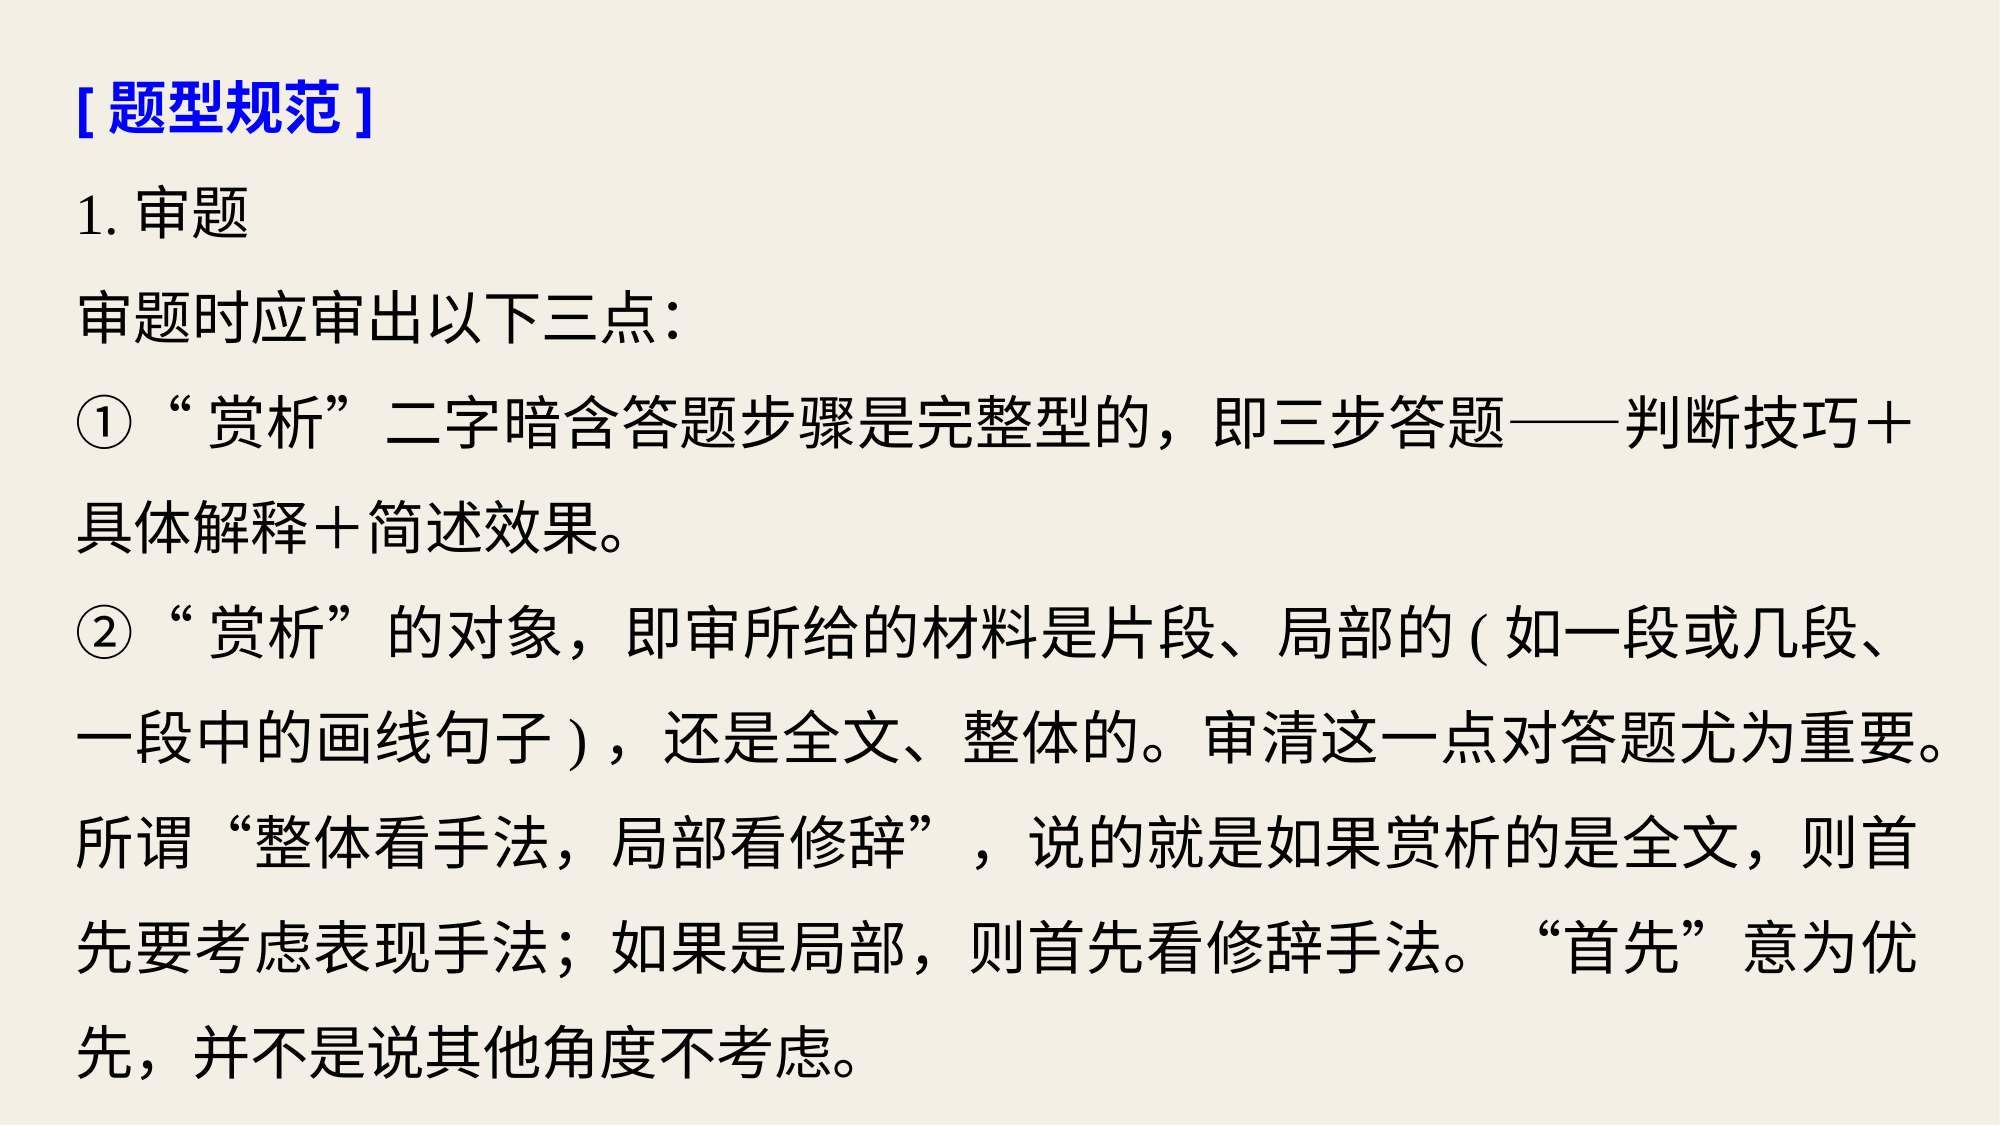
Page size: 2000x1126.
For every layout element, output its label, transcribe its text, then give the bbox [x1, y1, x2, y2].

text_box [题型规范] 1.审题 审题时应审出以下三点： ①“赏析”二字暗含答题步骤是完整型的，即三步答题——判断技巧＋具体解释＋简述效果。 ②“赏析”的对象，即审所给的材料是片段、局部的(如一段或几段、一段中的画线句子)，还是全文、整体的。审清这一点对答题尤为重要。所谓“整体看手法，局部看修辞”，说的就是如果赏析的是全文，则首先要考虑表现手法；如果是局部，则首先看修辞手法。“首先”意为优先，并不是说其他角度不考虑。 [55, 26, 1939, 1096]
